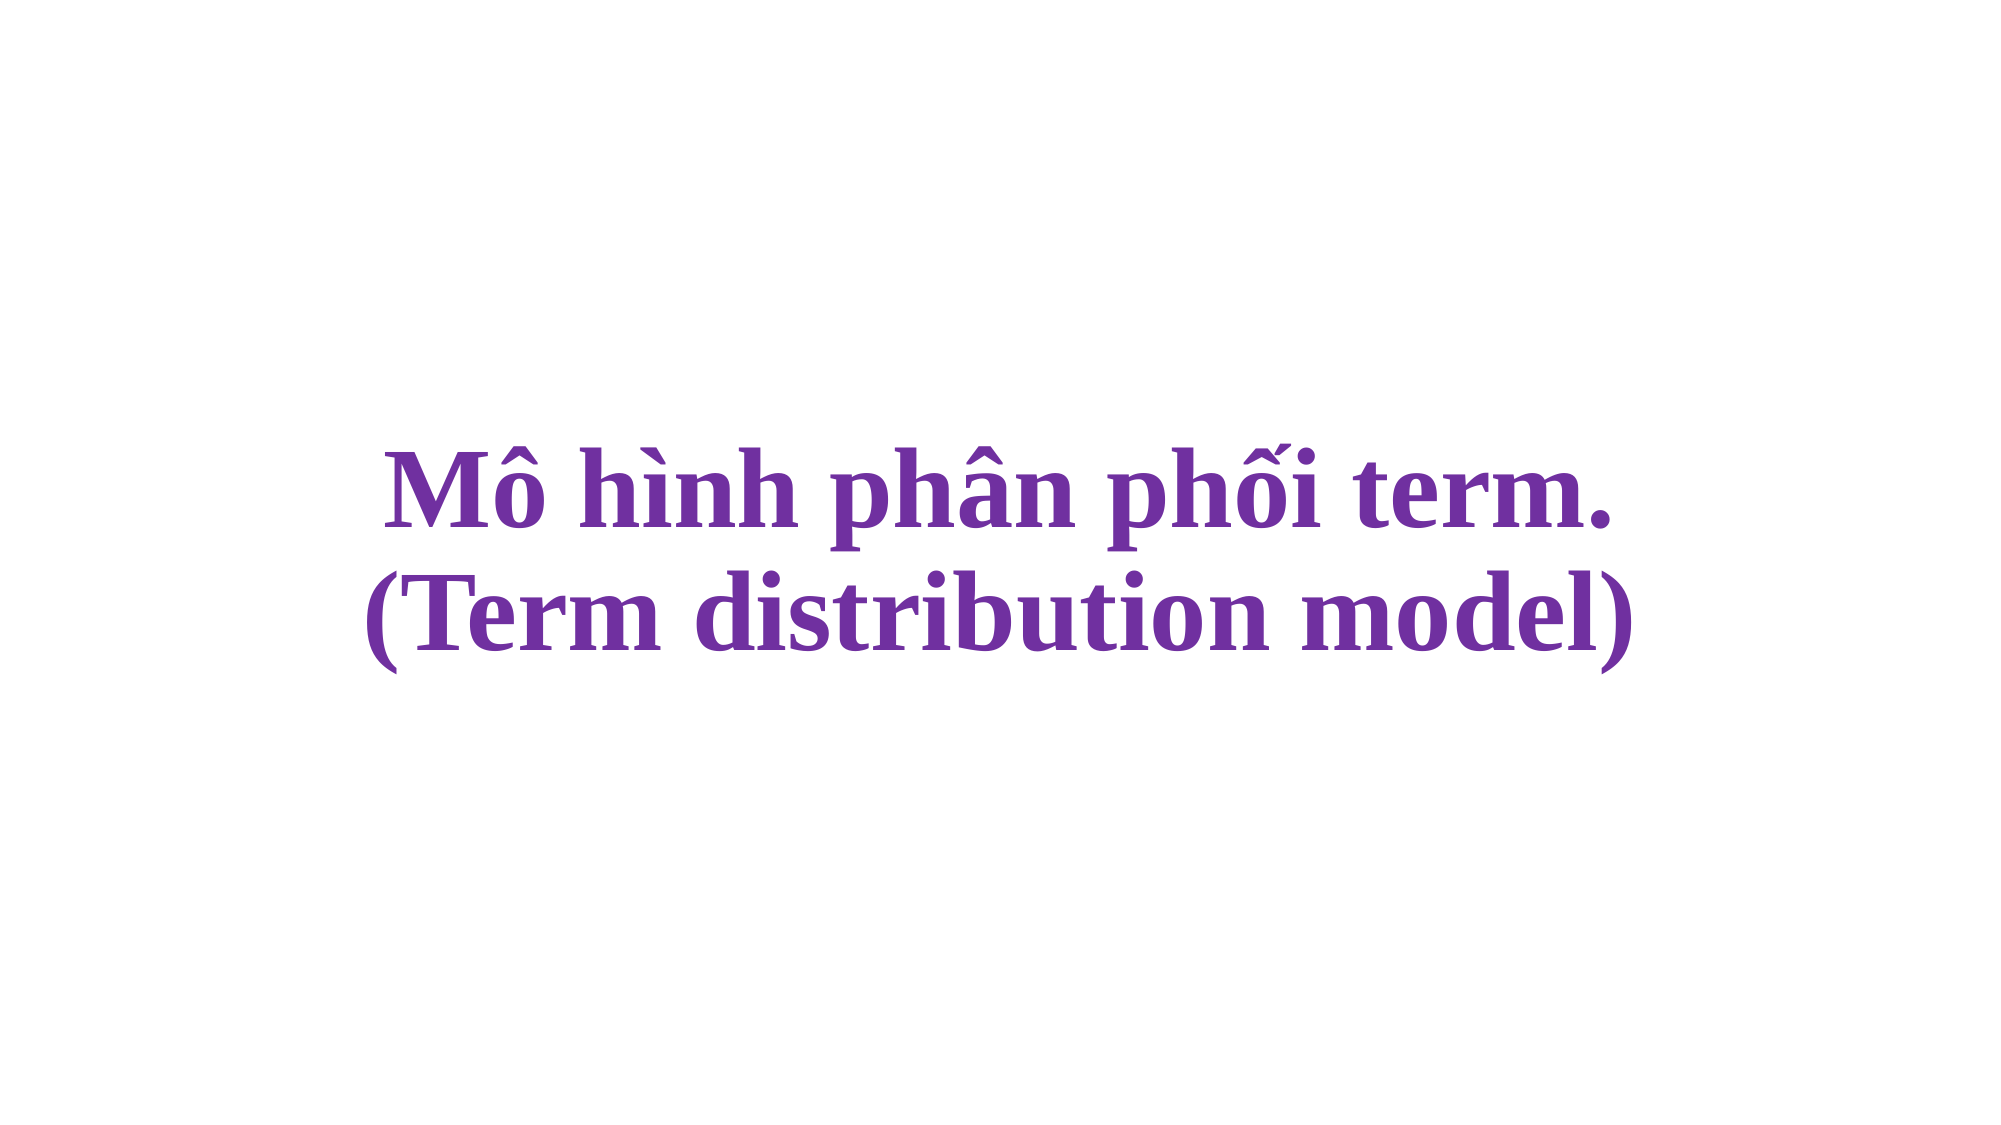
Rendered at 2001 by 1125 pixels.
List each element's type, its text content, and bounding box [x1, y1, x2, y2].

title Mô hình phân phối term. (Term distribution model) [137, 59, 1863, 1044]
